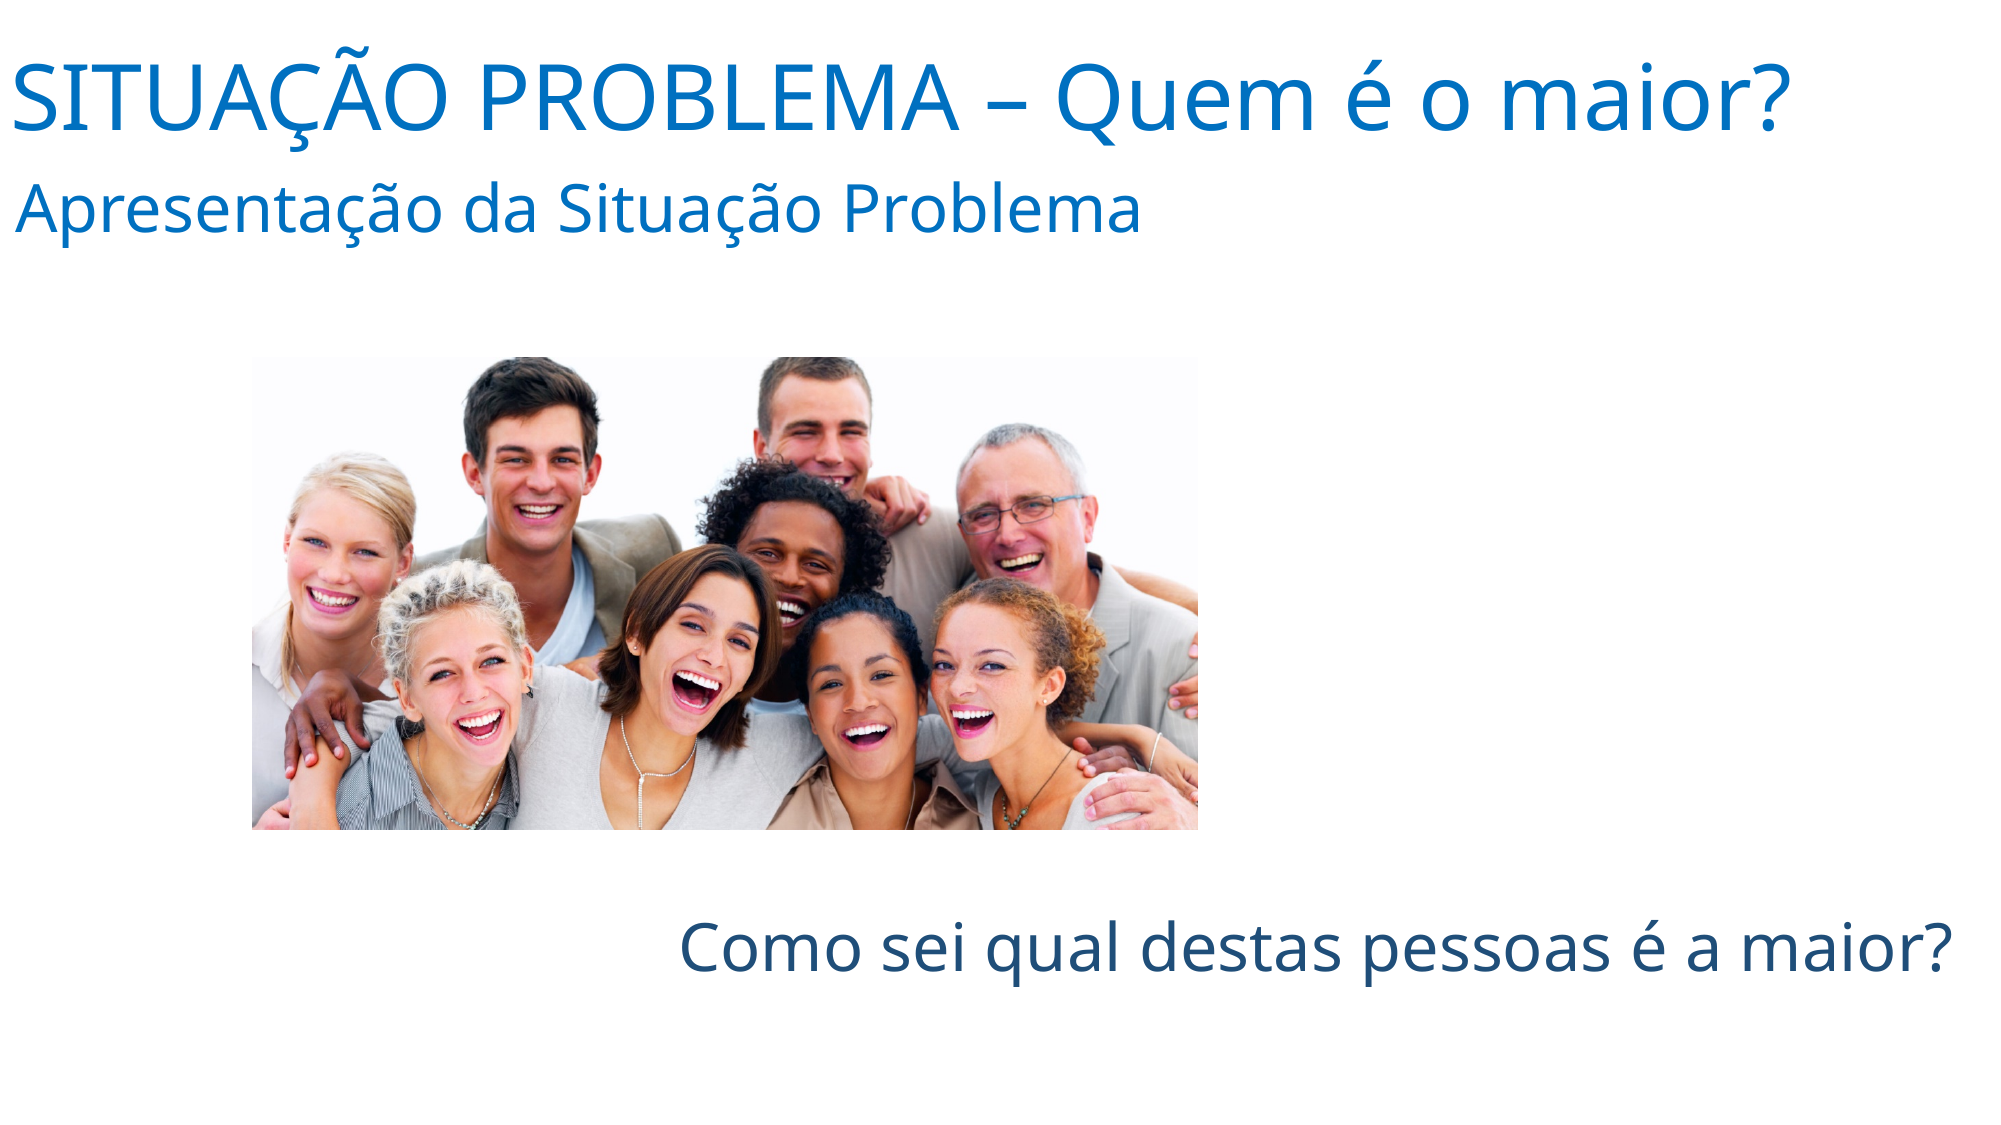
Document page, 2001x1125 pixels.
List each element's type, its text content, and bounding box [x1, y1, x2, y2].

text_box SITUAÇÃO PROBLEMA – Quem é o maior? [0, 31, 1809, 157]
text_box Como sei qual destas pessoas é a maior? [663, 897, 1971, 993]
picture [252, 357, 1198, 830]
text_box Apresentação da Situação Problema [0, 158, 1161, 253]
